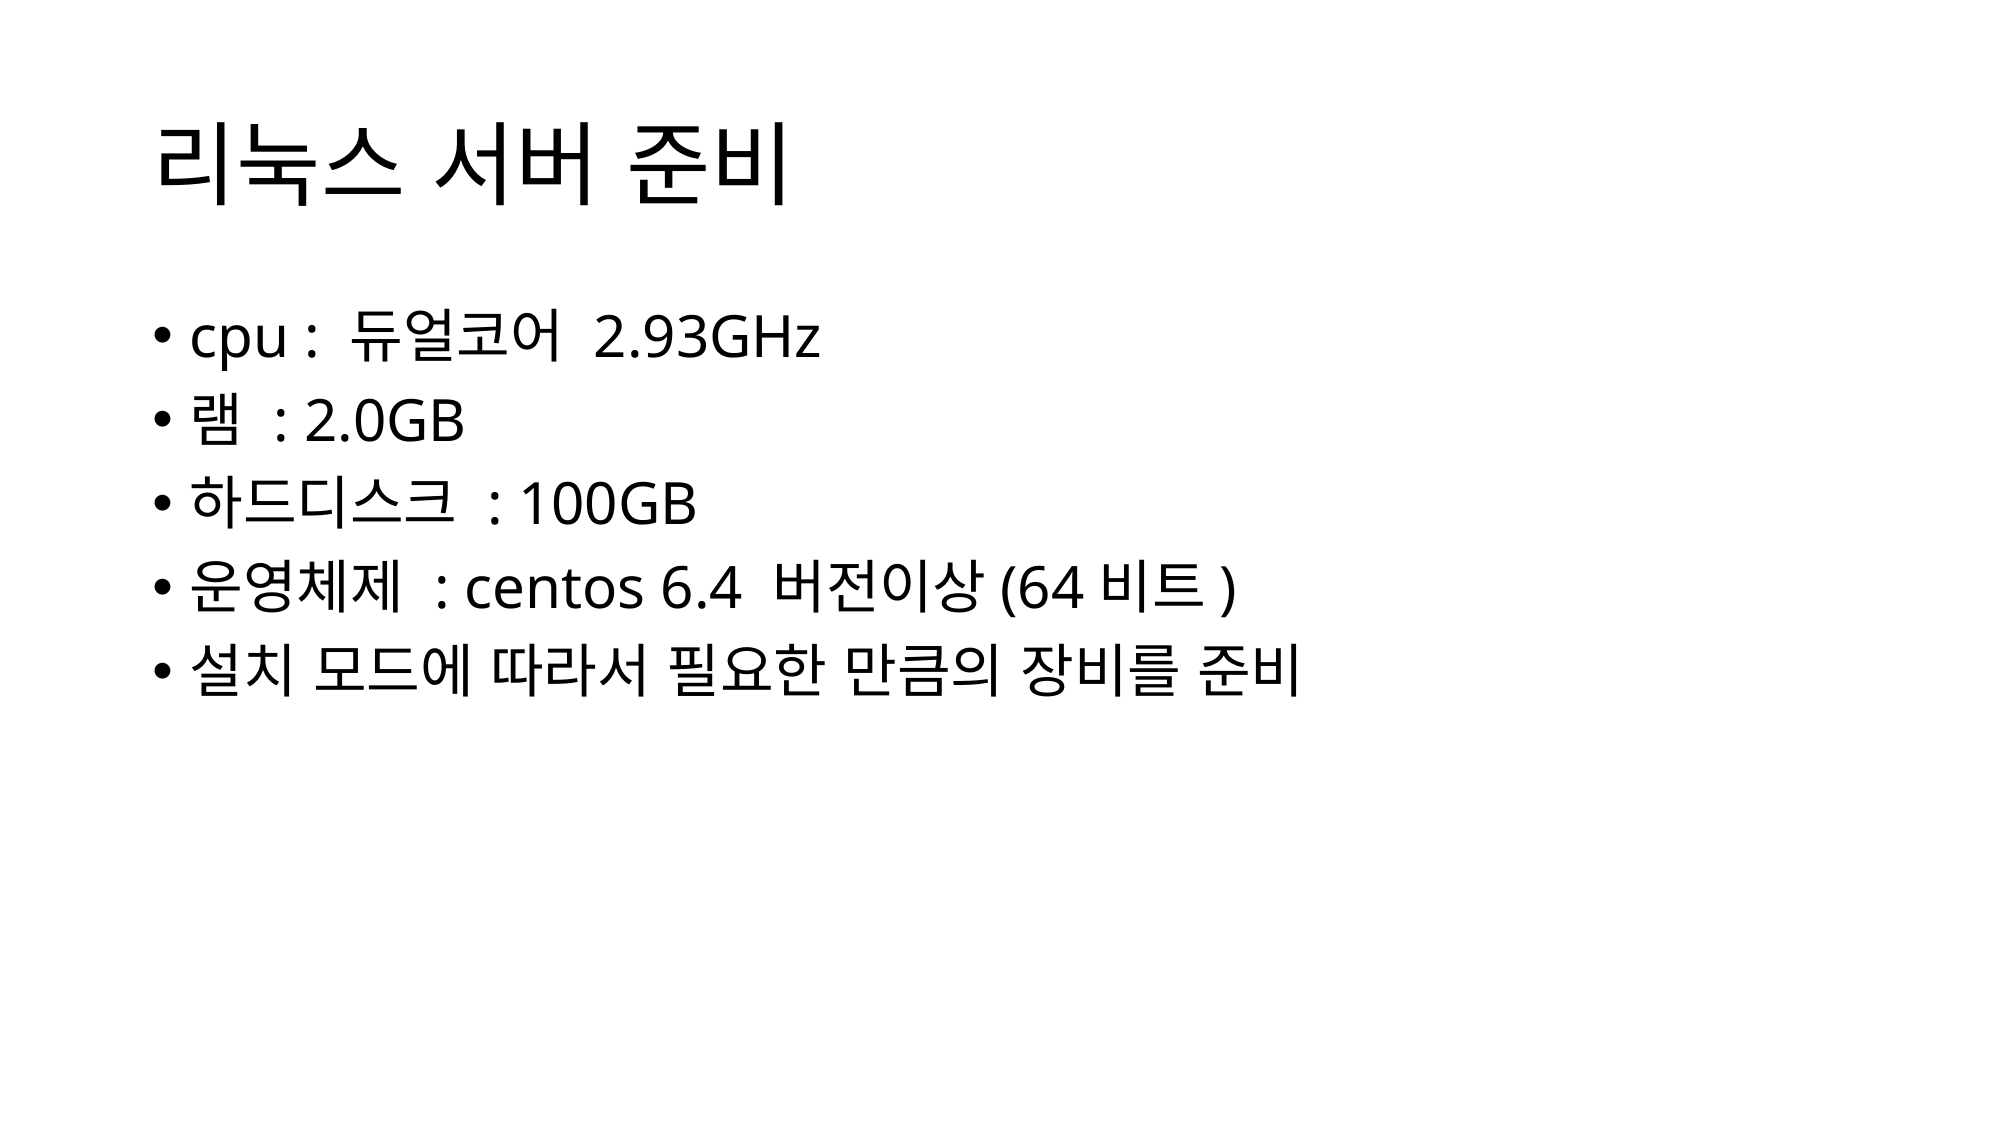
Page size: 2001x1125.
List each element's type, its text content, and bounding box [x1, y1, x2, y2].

title 리눅스 서버 준비 [137, 59, 1863, 278]
list cpu : 듀얼코어 2.93GHz 램 : 2.0GB 하드디스크 : 100GB 운영체제 : centos 6.4 버전이상(64비트) 설치 모드에 따라서 필요한 만큼의 장비를 준비 [137, 299, 1863, 1014]
